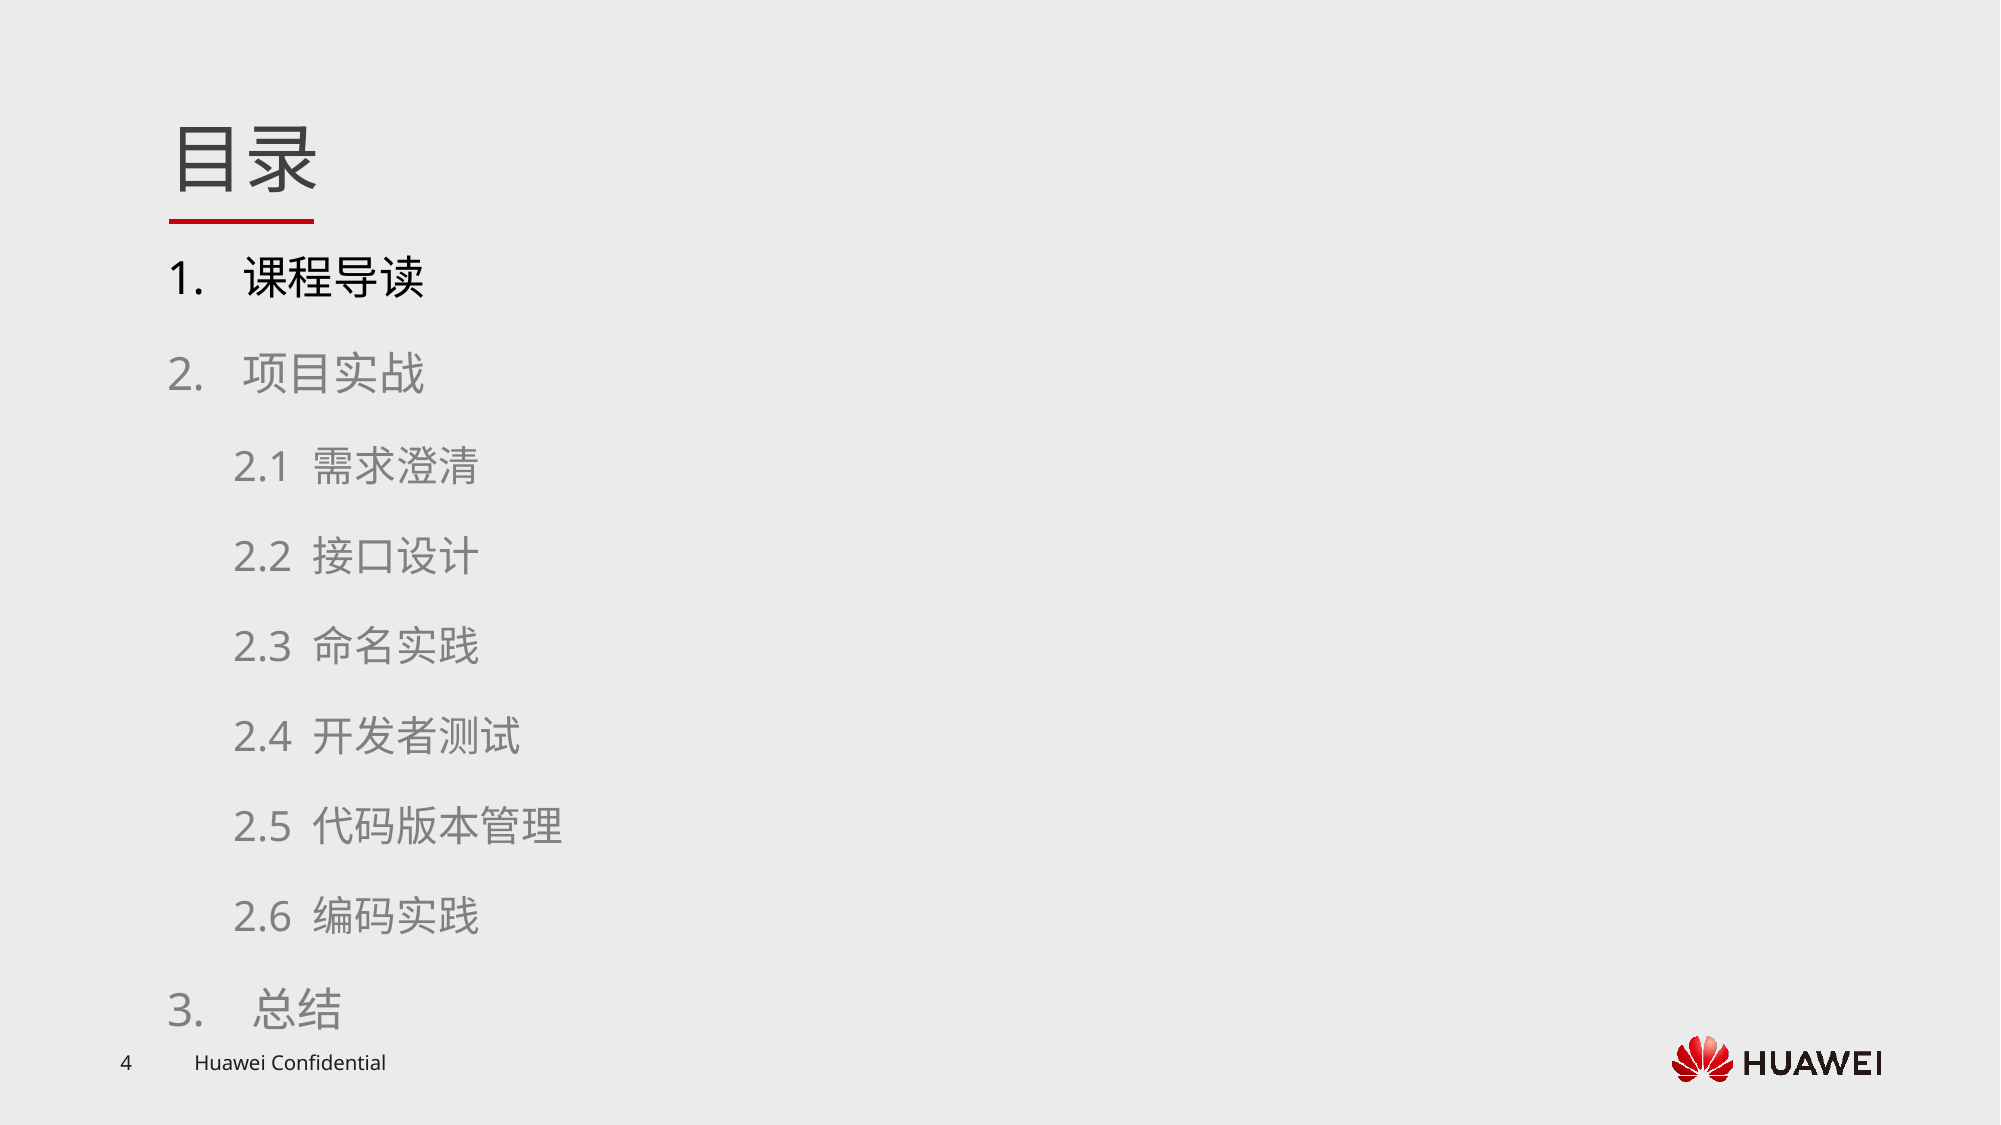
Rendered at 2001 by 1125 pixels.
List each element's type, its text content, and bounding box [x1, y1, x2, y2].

picture [1672, 1036, 1881, 1082]
list 课程导读 项目实战 2.1 需求澄清 2.2 接口设计 2.3 命名实践 2.4 开发者测试 2.5 代码版本管理 2.6 编码实践 总结 [152, 213, 1818, 1063]
